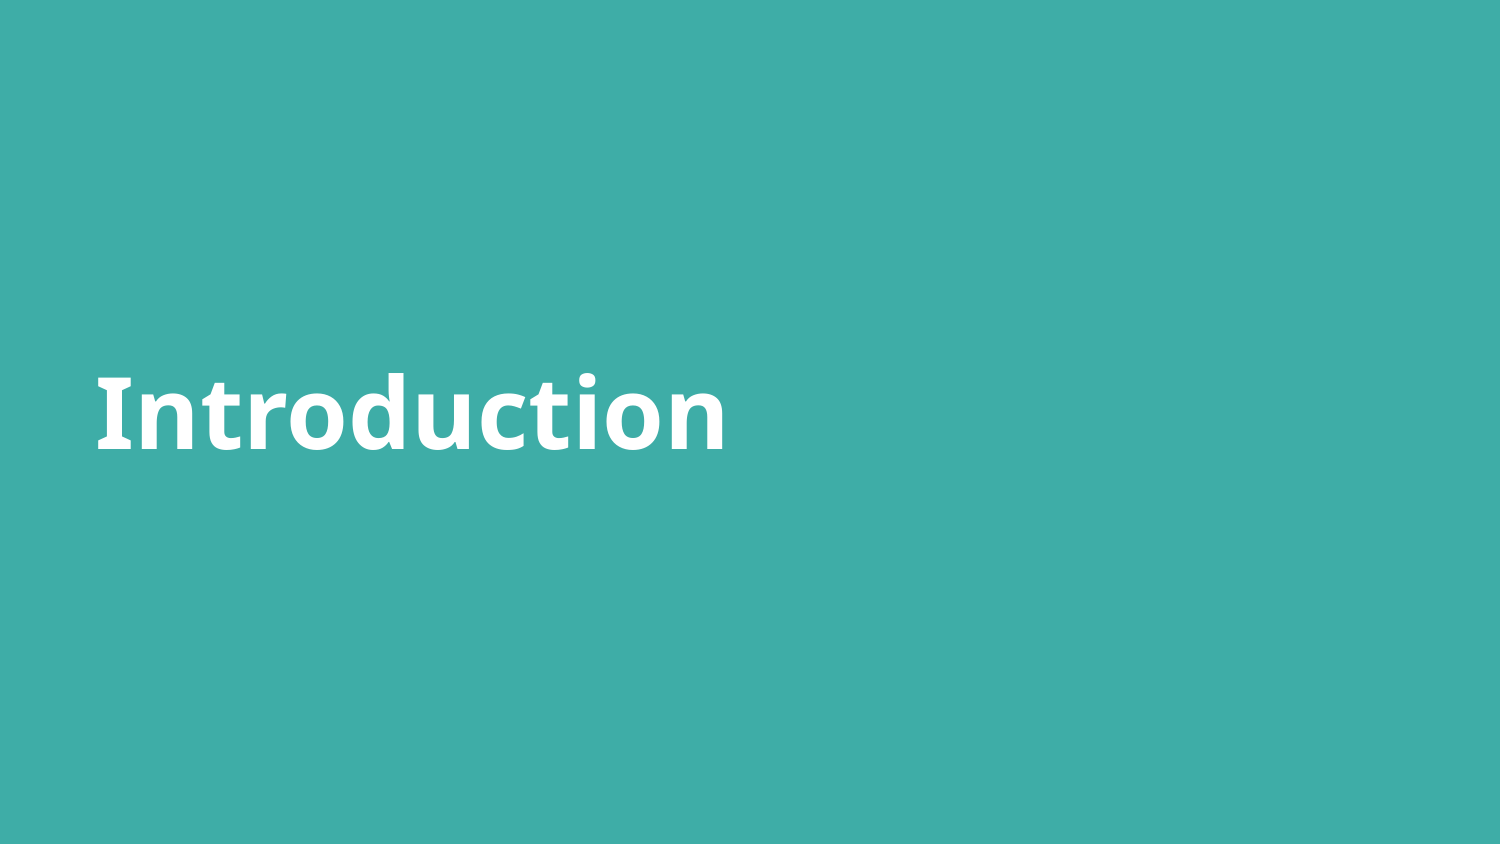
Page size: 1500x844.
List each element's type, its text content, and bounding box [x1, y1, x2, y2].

title Introduction [80, 73, 1125, 745]
